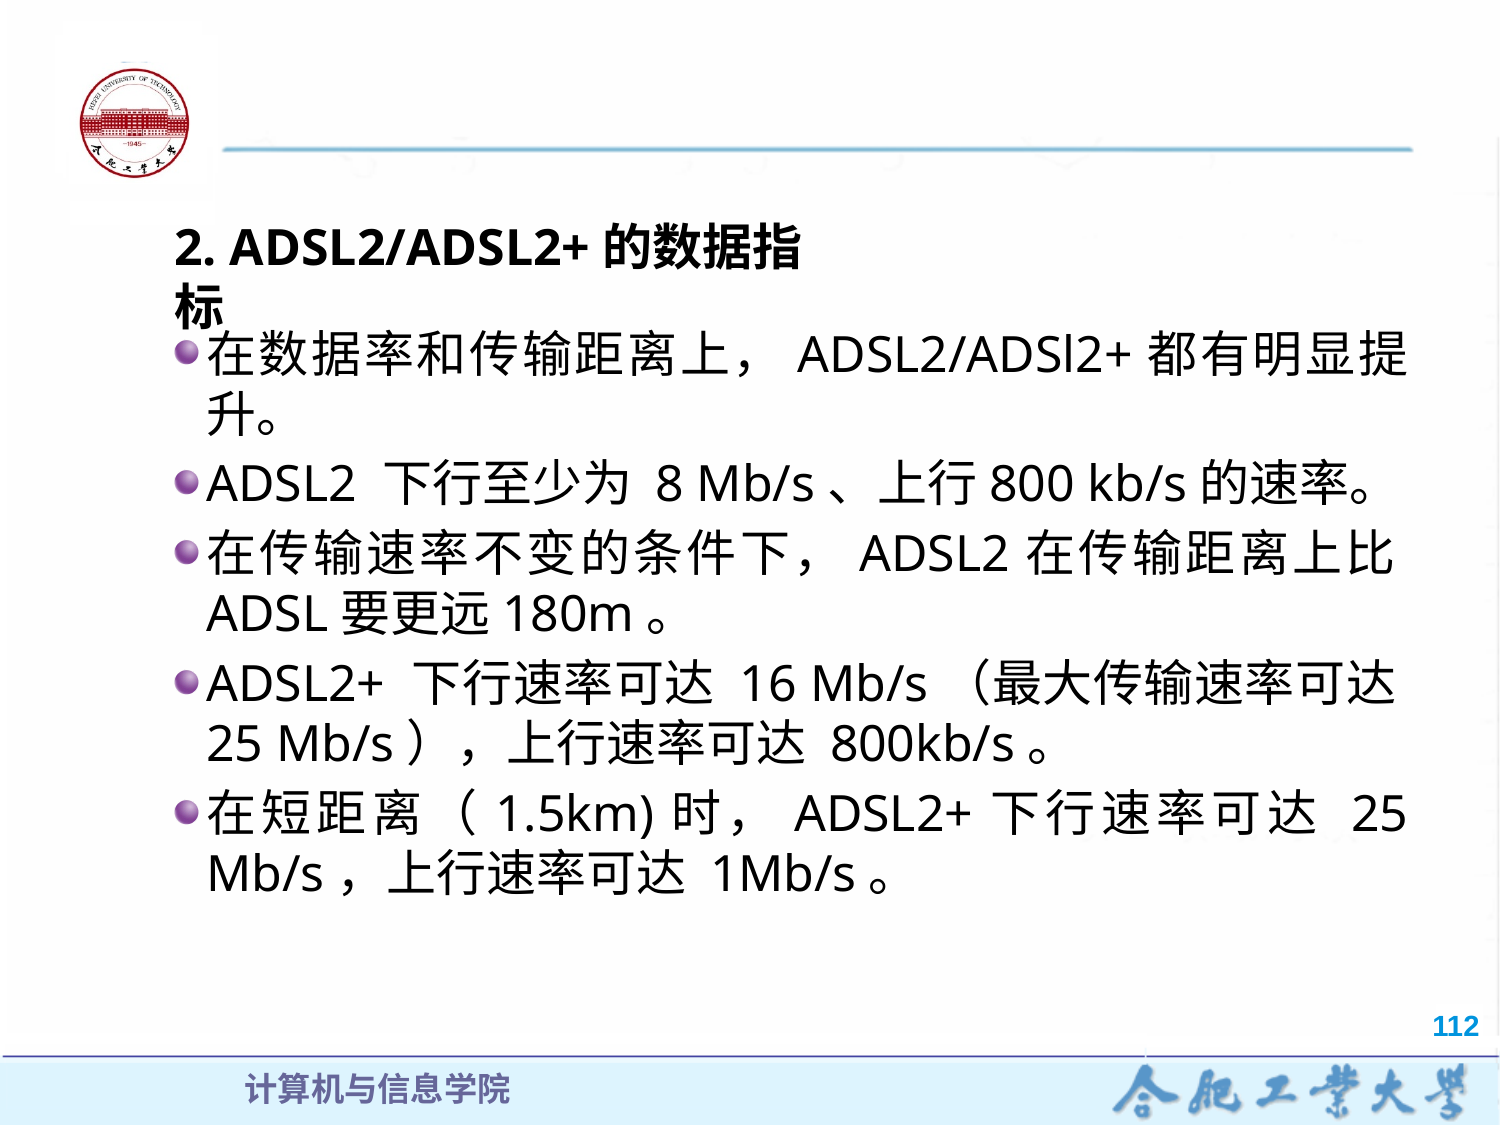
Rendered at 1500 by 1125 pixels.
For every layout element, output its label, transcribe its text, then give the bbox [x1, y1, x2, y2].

picture [0, 0, 1500, 1125]
text_box 在数据率和传输距离上，ADSL2/ADSl2+都有明显提升。 ADSL2 下行至少为 8 Mb/s、上行800 kb/s的速率。 在传输速率不变的条件下，ADSL2在传输距离上比ADSL要更远180m。 ADSL2+ 下行速率可达 16 Mb/s（最大传输速率可达25 Mb/s），上行速率可达 800kb/s。 在短距离（1.5km)时，ADSL2+下行速率可达 25 Mb/s，上行速率可达 1Mb/s。 [159, 314, 1424, 980]
text_box 2. ADSL2/ADSL2+的数据指标 [159, 208, 845, 343]
